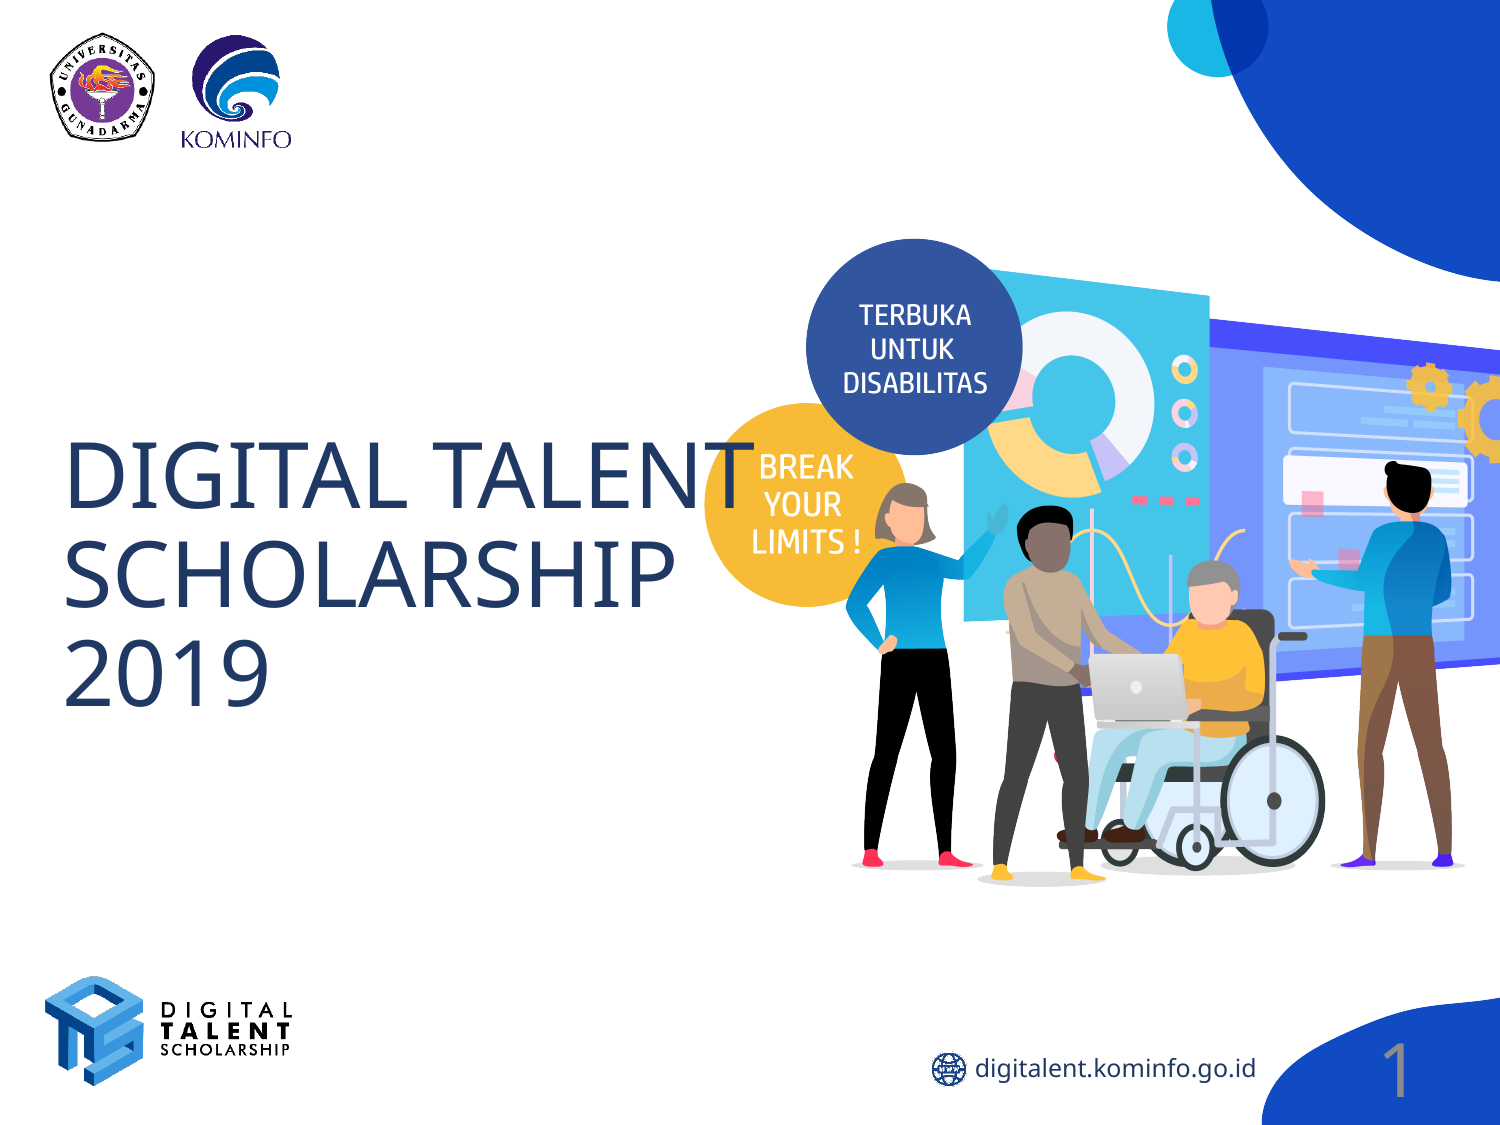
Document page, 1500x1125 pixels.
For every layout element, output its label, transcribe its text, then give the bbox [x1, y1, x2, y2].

picture [669, 0, 1500, 1125]
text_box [930, 1037, 1287, 1100]
picture [46, 30, 157, 144]
picture [25, 970, 321, 1087]
picture [182, 35, 291, 148]
text_box DIGITAL TALENT SCHOLARSHIP 2019 [47, 361, 669, 794]
